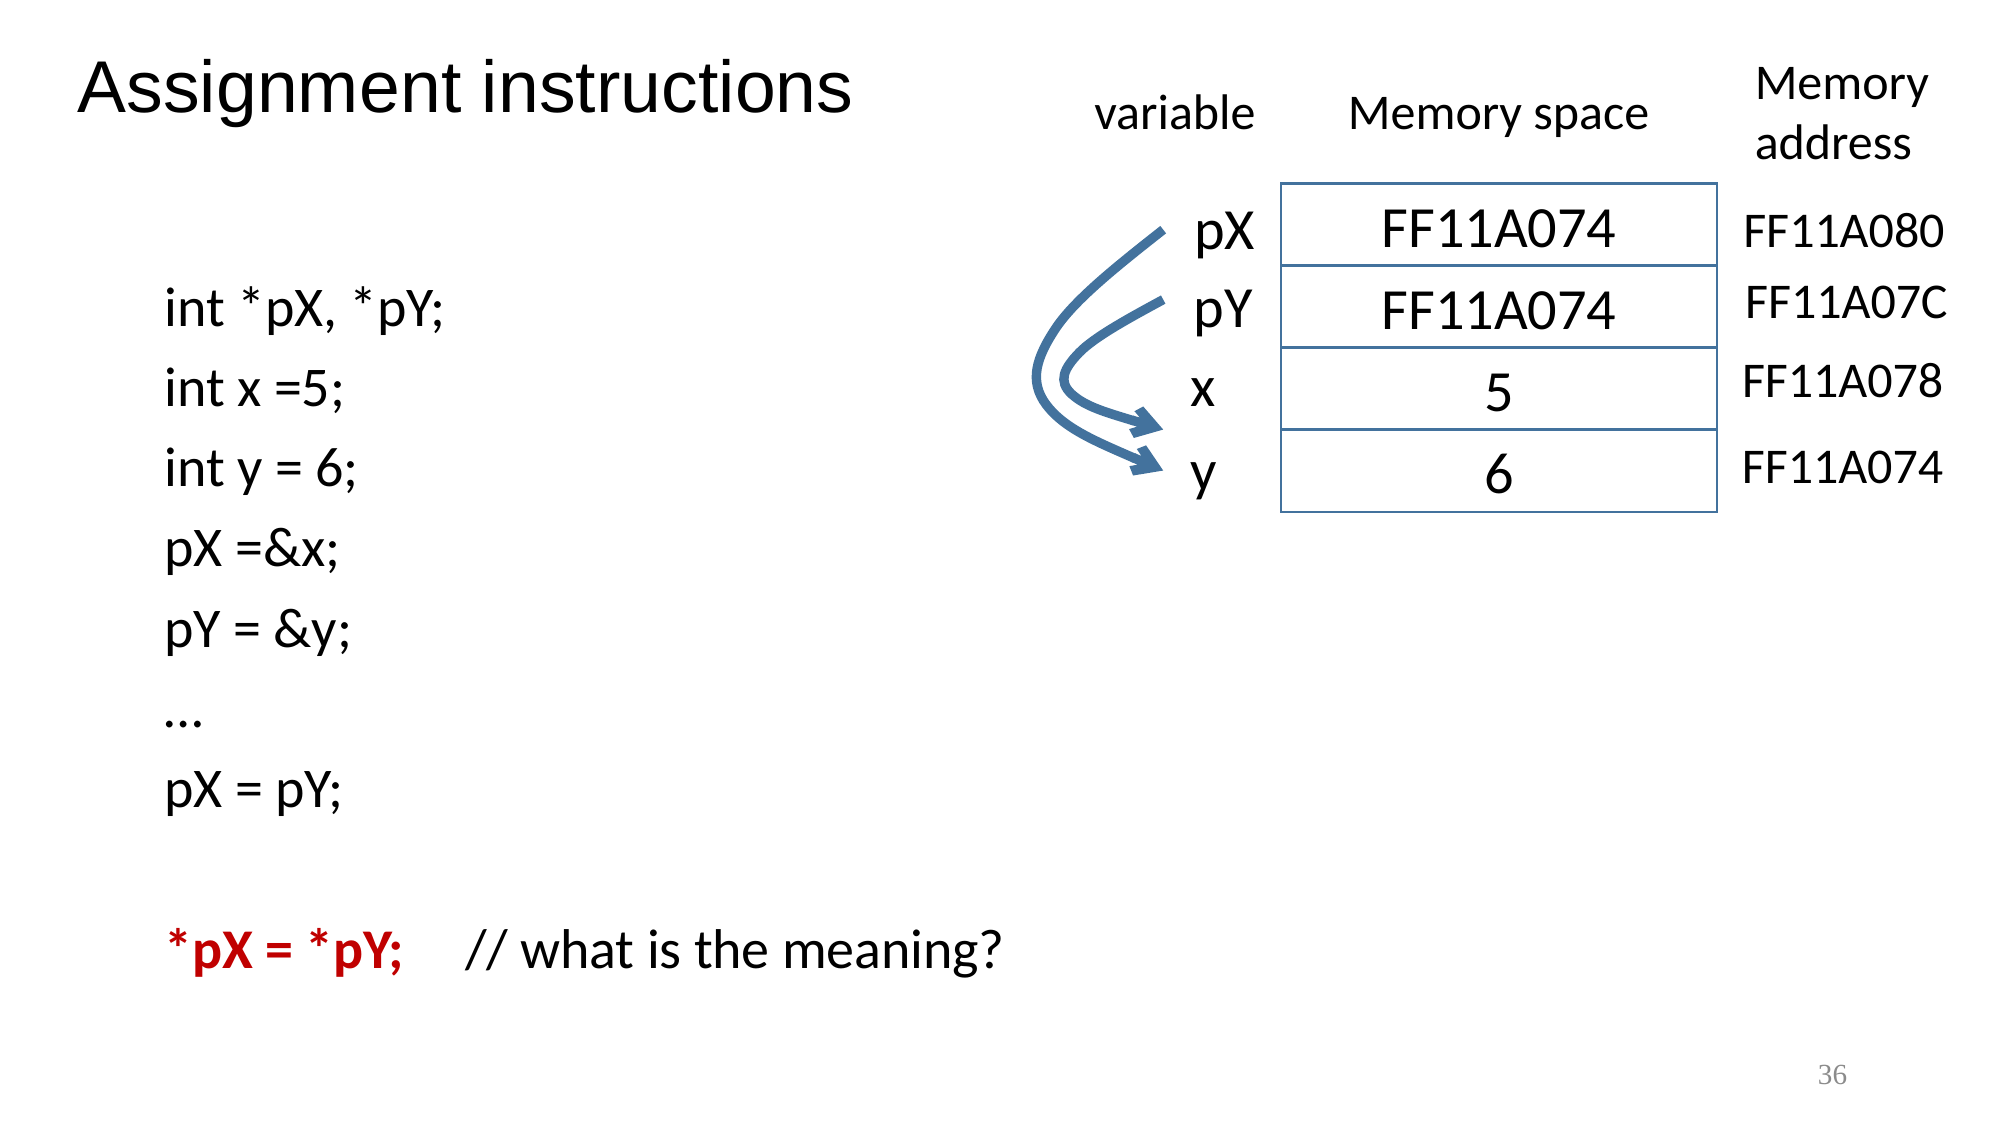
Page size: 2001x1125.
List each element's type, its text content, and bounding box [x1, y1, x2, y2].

text_box Memory space [1333, 72, 1665, 147]
text_box FF11A07C [1730, 261, 1963, 337]
text_box y [1175, 424, 1232, 510]
text_box FF11A080 [1728, 189, 1960, 265]
text_box pY [1179, 261, 1268, 347]
text_box [1035, 228, 1164, 473]
list int *pX, *pY; int x =5; int y = 6; pX =&x; pY = &y; … pX = pY; *pX = *pY; // what is the meaning? [149, 183, 1176, 996]
title Assignment instructions [62, 41, 1338, 137]
text_box [1062, 298, 1164, 433]
text_box FF11A074 [1280, 264, 1718, 349]
text_box 6 [1280, 429, 1718, 513]
text_box pX [1179, 183, 1270, 269]
text_box FF11A074 [1727, 426, 1959, 501]
text_box x [1175, 340, 1231, 424]
text_box 5 [1280, 349, 1718, 429]
text_box Memory address [1740, 41, 1945, 177]
text_box FF11A074 [1280, 182, 1718, 264]
text_box FF11A078 [1727, 340, 1959, 416]
slide_number 36 [1412, 1042, 1863, 1103]
text_box variable [1079, 72, 1271, 147]
